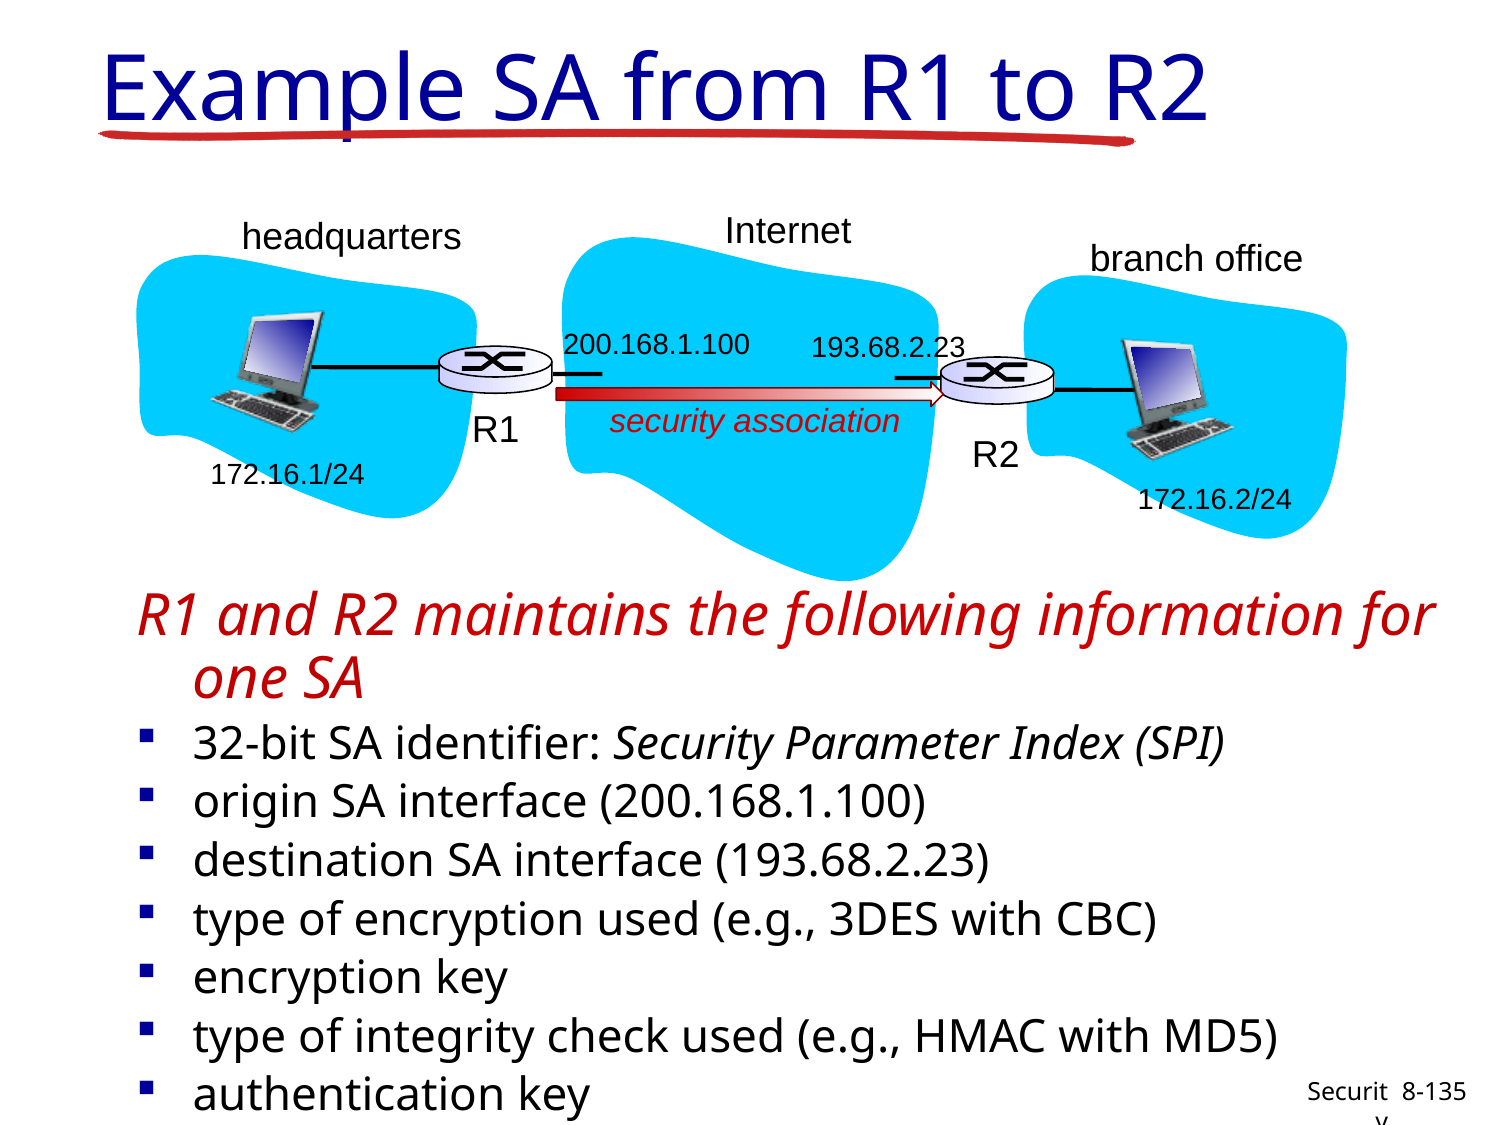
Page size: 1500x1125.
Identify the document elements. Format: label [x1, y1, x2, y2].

list [121, 577, 1460, 1097]
picture [93, 124, 1148, 153]
text_box [1387, 1068, 1500, 1113]
text_box [131, 153, 1352, 586]
title [84, 0, 1360, 178]
footer [1284, 1067, 1403, 1110]
